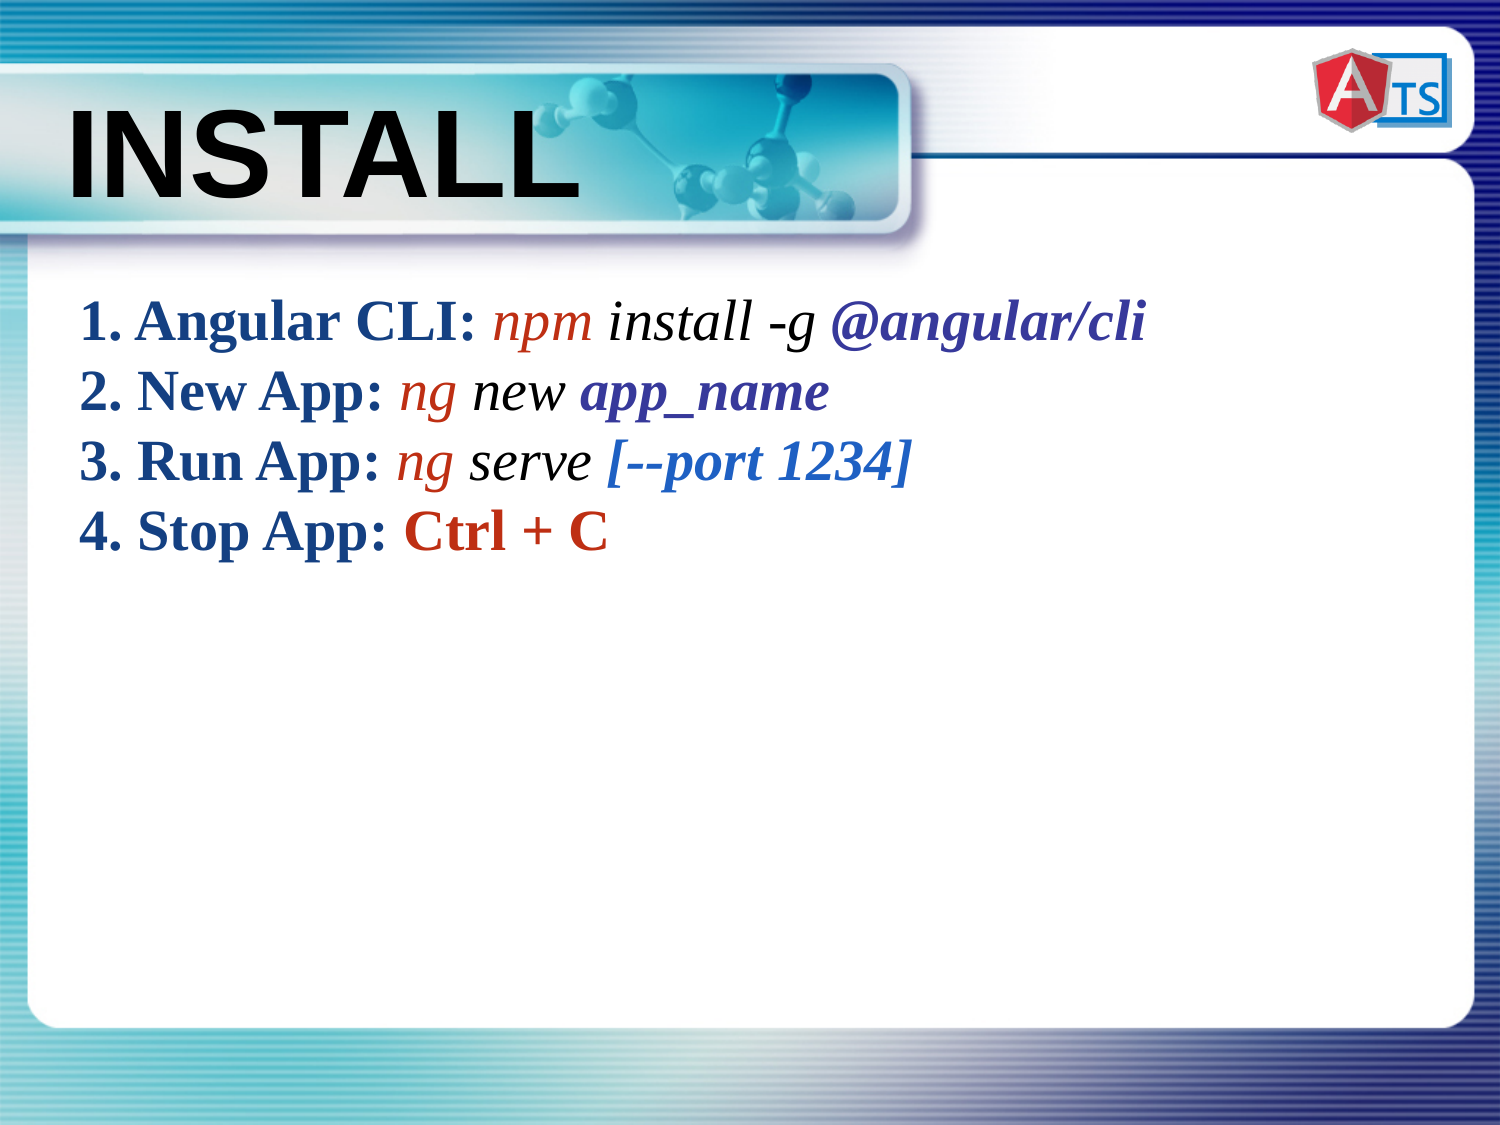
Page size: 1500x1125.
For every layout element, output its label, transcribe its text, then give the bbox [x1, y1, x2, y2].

title Install [50, 75, 888, 220]
picture [0, 0, 1500, 1125]
text_box 1. Angular CLI: npm install -g @angular/cli 2. New App: ng new app_name 3. Run App: ng serve [--port 1234] 4. Stop App: Ctrl + C [64, 275, 1388, 640]
